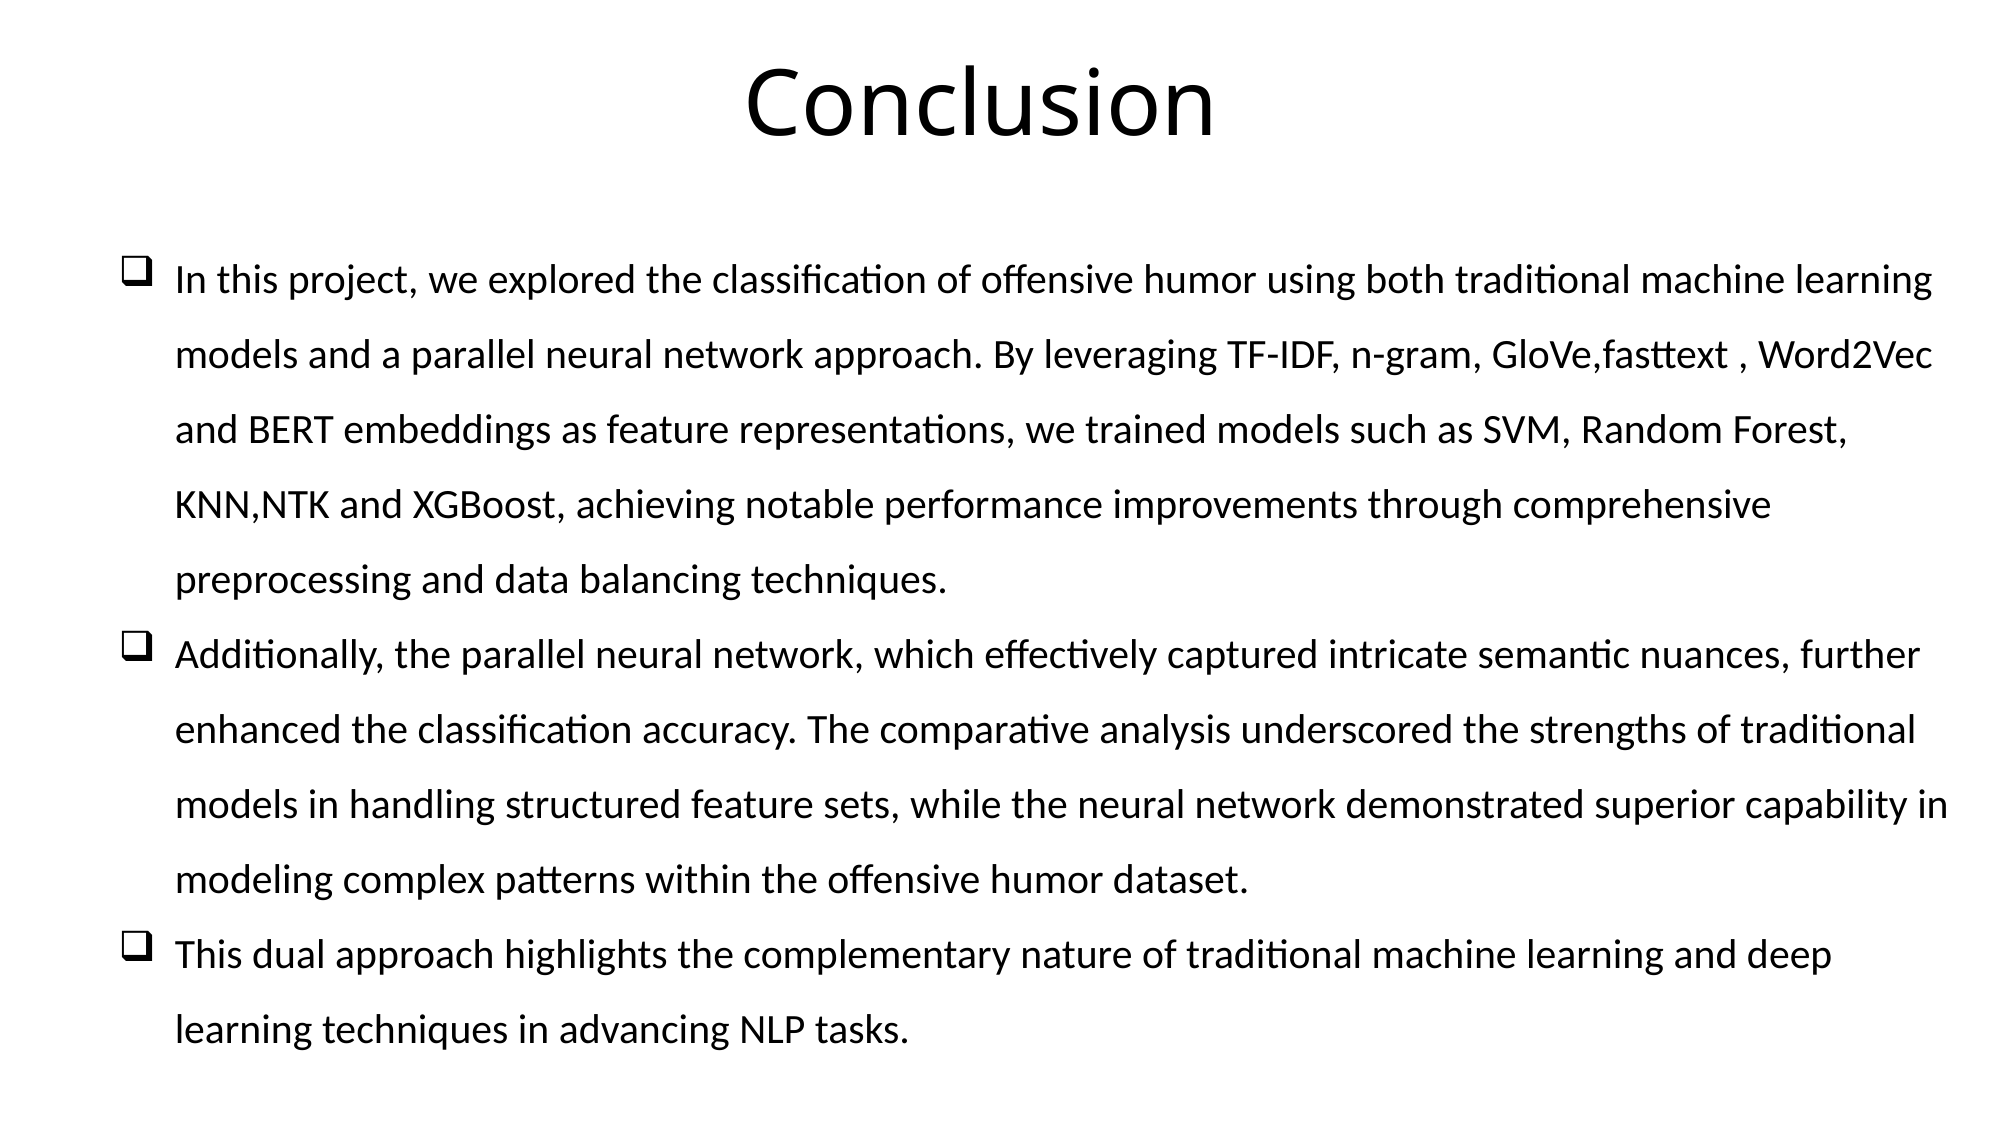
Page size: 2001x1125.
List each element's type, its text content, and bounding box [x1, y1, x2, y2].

title Conclusion [291, 42, 1671, 169]
text_box In this project, we explored the classification of offensive humor using both traditional machine learning models and a parallel neural network approach. By leveraging TF-IDF, n-gram, GloVe,fasttext , Word2Vec and BERT embeddings as feature representations, we trained models such as SVM, Random Forest, KNN,NTK and XGBoost, achieving notable performance improvements through comprehensive preprocessing and data balancing techniques. Additionally, the parallel neural network, which effectively captured intricate semantic nuances, further enhanced the classification accuracy. The comparative analysis underscored the strengths of traditional models in handling structured feature sets, while the neural network demonstrated superior capability in modeling complex patterns within the offensive humor dataset. This dual approach highlights the complementary nature of traditional machine learning and deep learning techniques in advancing NLP tasks. [103, 219, 1974, 1060]
